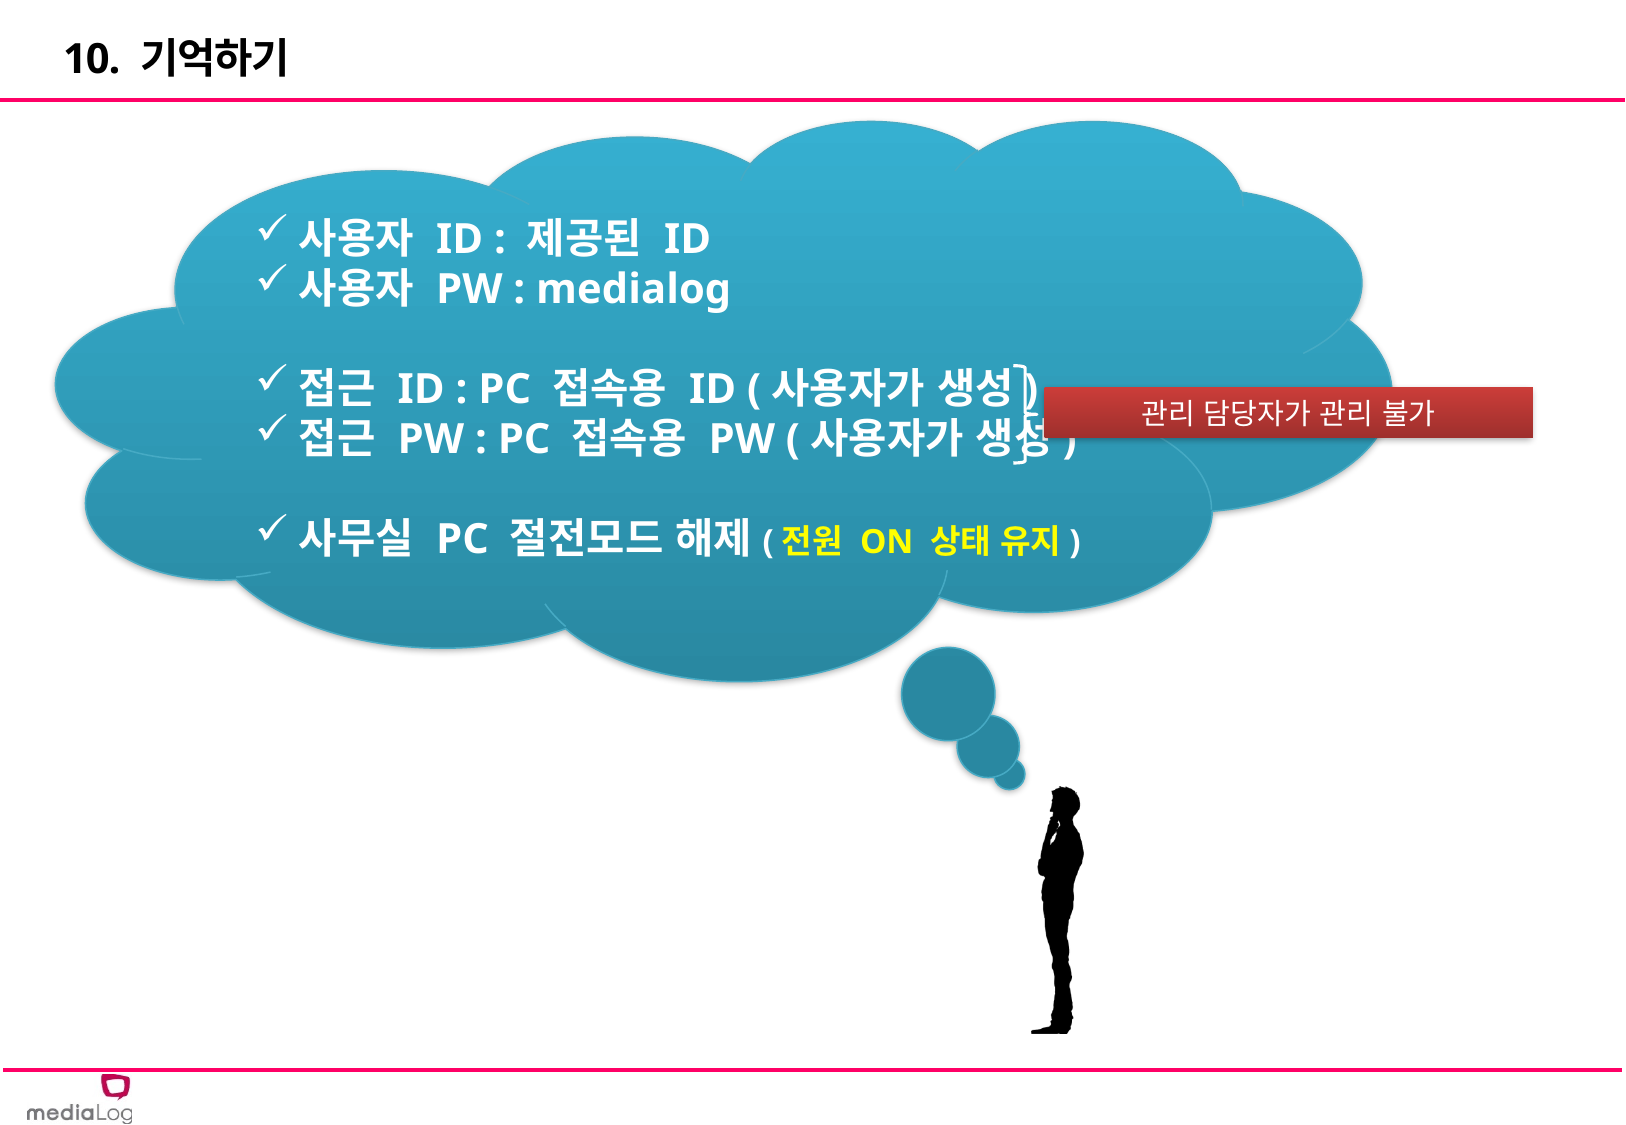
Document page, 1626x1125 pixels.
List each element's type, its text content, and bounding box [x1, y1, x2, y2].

text_box 사용자 ID : 제공된 ID 사용자 PW : medialog 접근 ID : PC 접속용 ID (사용자가 생성) 접근 PW : PC 접속용 PW (사용자가 생성) 사무실 PC 절전모드 해제(전원 ON 상태 유지) [54, 120, 1393, 683]
picture [27, 1074, 132, 1124]
text_box 10. 기억하기 [48, 22, 1177, 96]
text_box 관리 담당자가 관리 불가 [1044, 387, 1533, 438]
picture [994, 786, 1119, 1035]
text_box 사용자 ID : 제공된 ID 사용자 PW : medialog 접근 ID : PC 접속용 ID (사용자가 생성) 접근 PW : PC 접속용 PW (사용자가 생성) 사무실 PC 절전모드 해제(전원 ON 상태 유지) [900, 646, 1026, 785]
text_box [1013, 364, 1038, 464]
